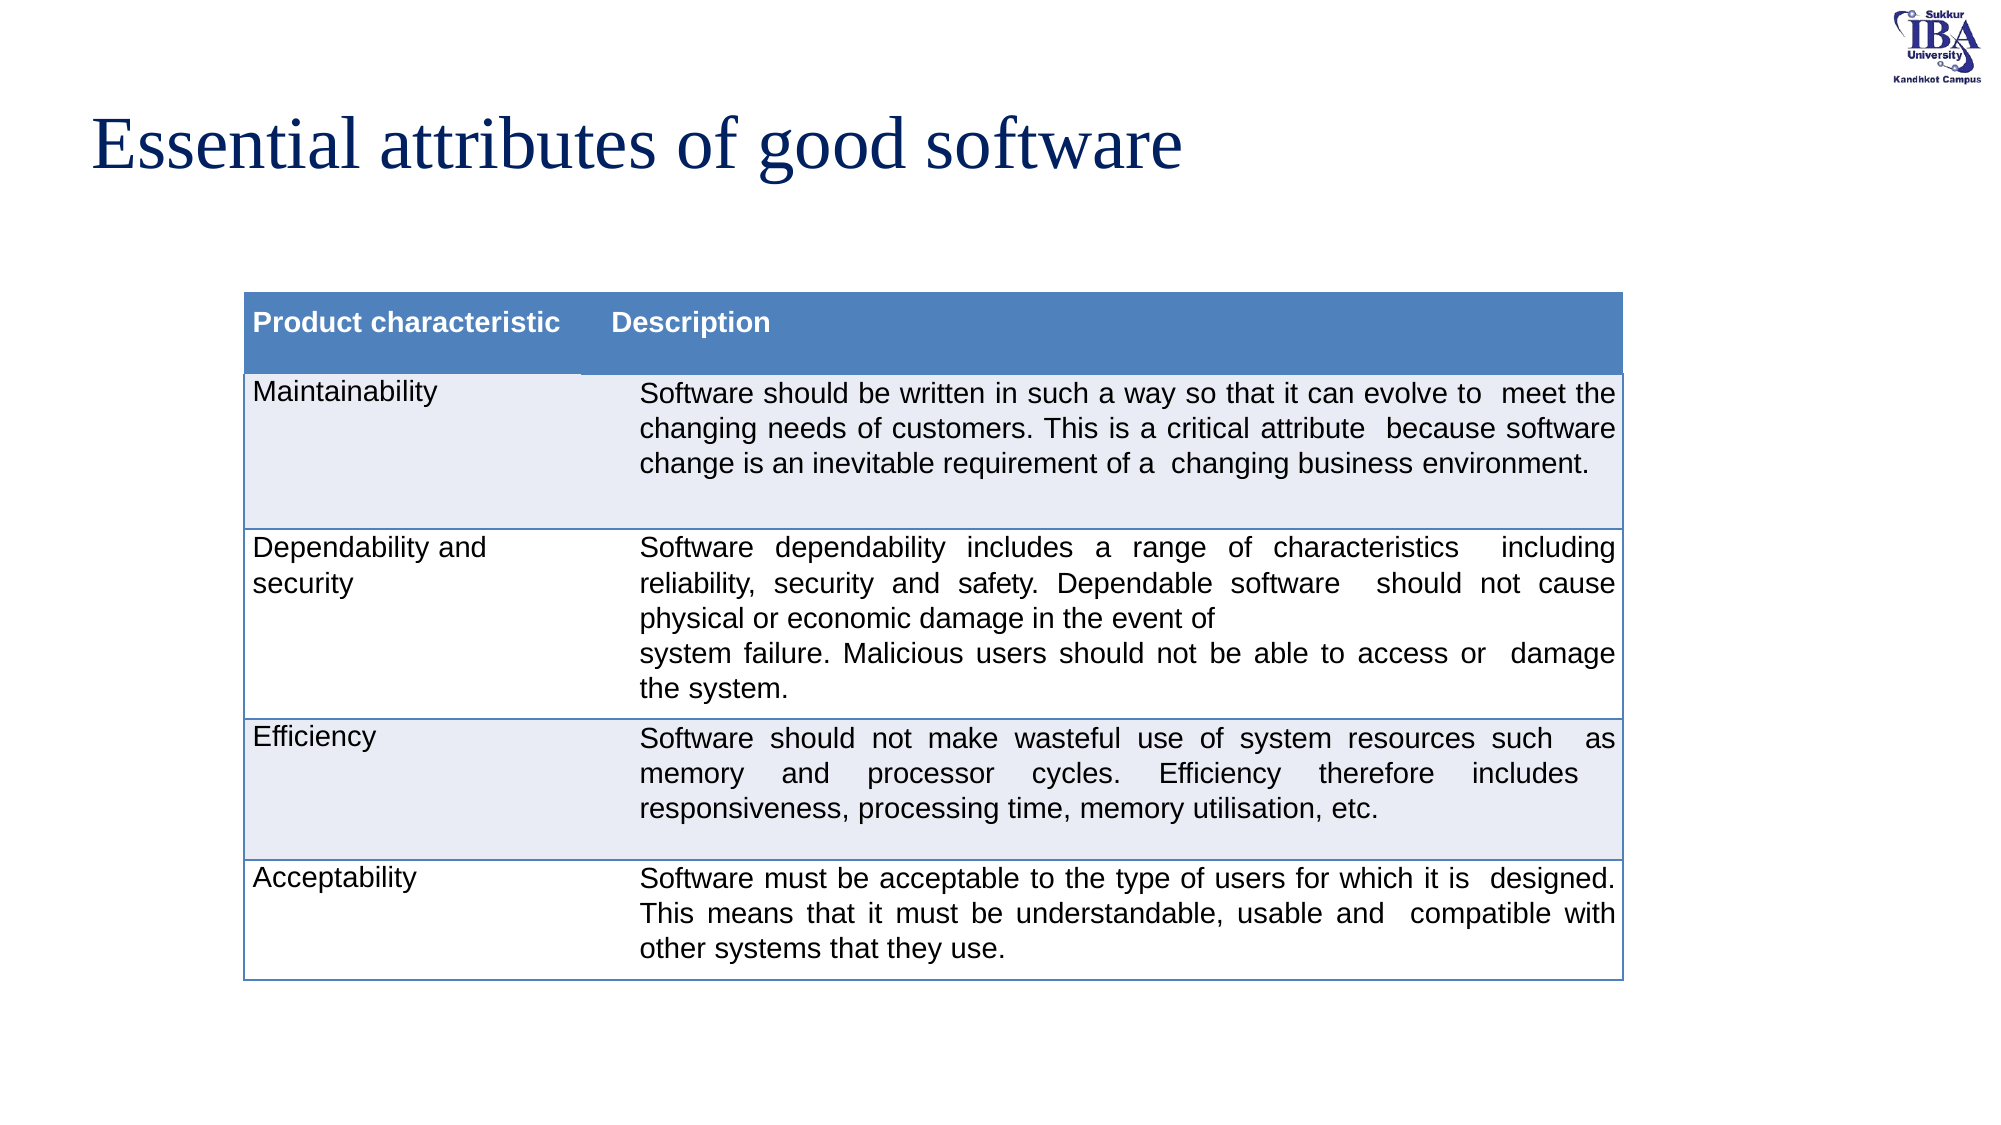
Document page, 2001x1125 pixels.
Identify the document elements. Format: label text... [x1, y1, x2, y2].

table_cell Software must be acceptable to the type of users for which it is designed. This means that it must be understandable, usable and compatible with other systems that they use. [581, 861, 1622, 979]
table_cell Software should not make wasteful use of system resources such as memory and processor cycles. Efficiency therefore includes responsiveness, processing time, memory utilisation, etc. [581, 720, 1622, 859]
table_cell Dependability and security [245, 530, 581, 718]
table_cell Maintainability [245, 374, 581, 528]
table_cell Efficiency [245, 720, 581, 859]
title Essential attributes of good software [89, 42, 1220, 233]
table_cell Software should be written in such a way so that it can evolve to meet the changing needs of customers. This is a critical attribute because software change is an inevitable requirement of a changing business environment. [581, 375, 1622, 528]
table_cell Acceptability [245, 861, 581, 979]
picture [1890, 0, 1984, 94]
table_header Product characteristic Description [244, 292, 1623, 374]
table_cell Software dependability includes a range of characteristics including reliability, security and safety. Dependable software should not cause physical or economic damage in the event of system failure. Malicious users should not be able to access or damage the system. [581, 530, 1622, 718]
